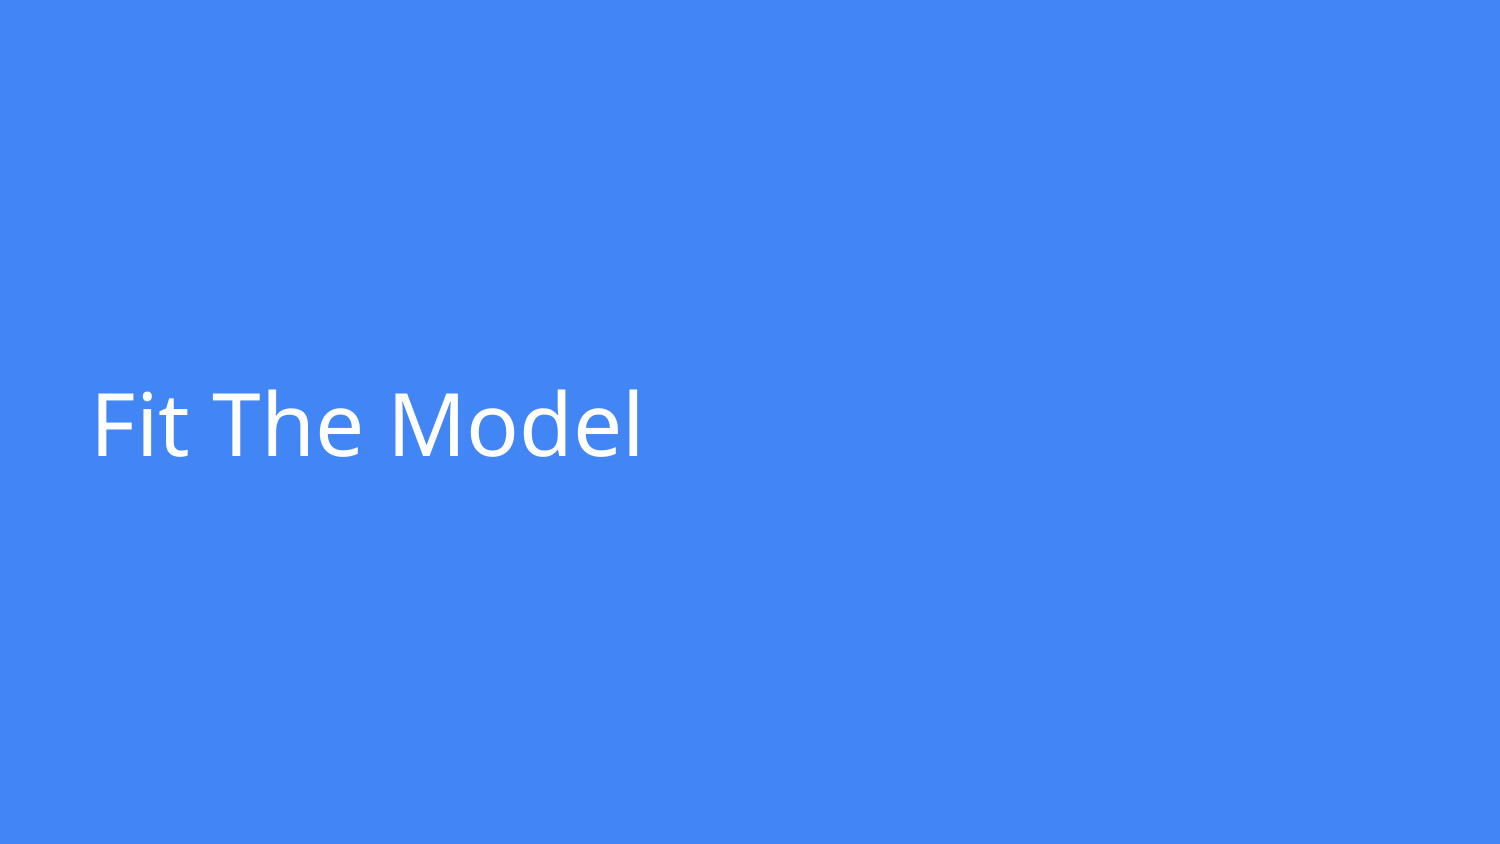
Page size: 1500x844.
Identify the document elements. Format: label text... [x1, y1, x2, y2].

title Fit The Model [75, 338, 1425, 505]
